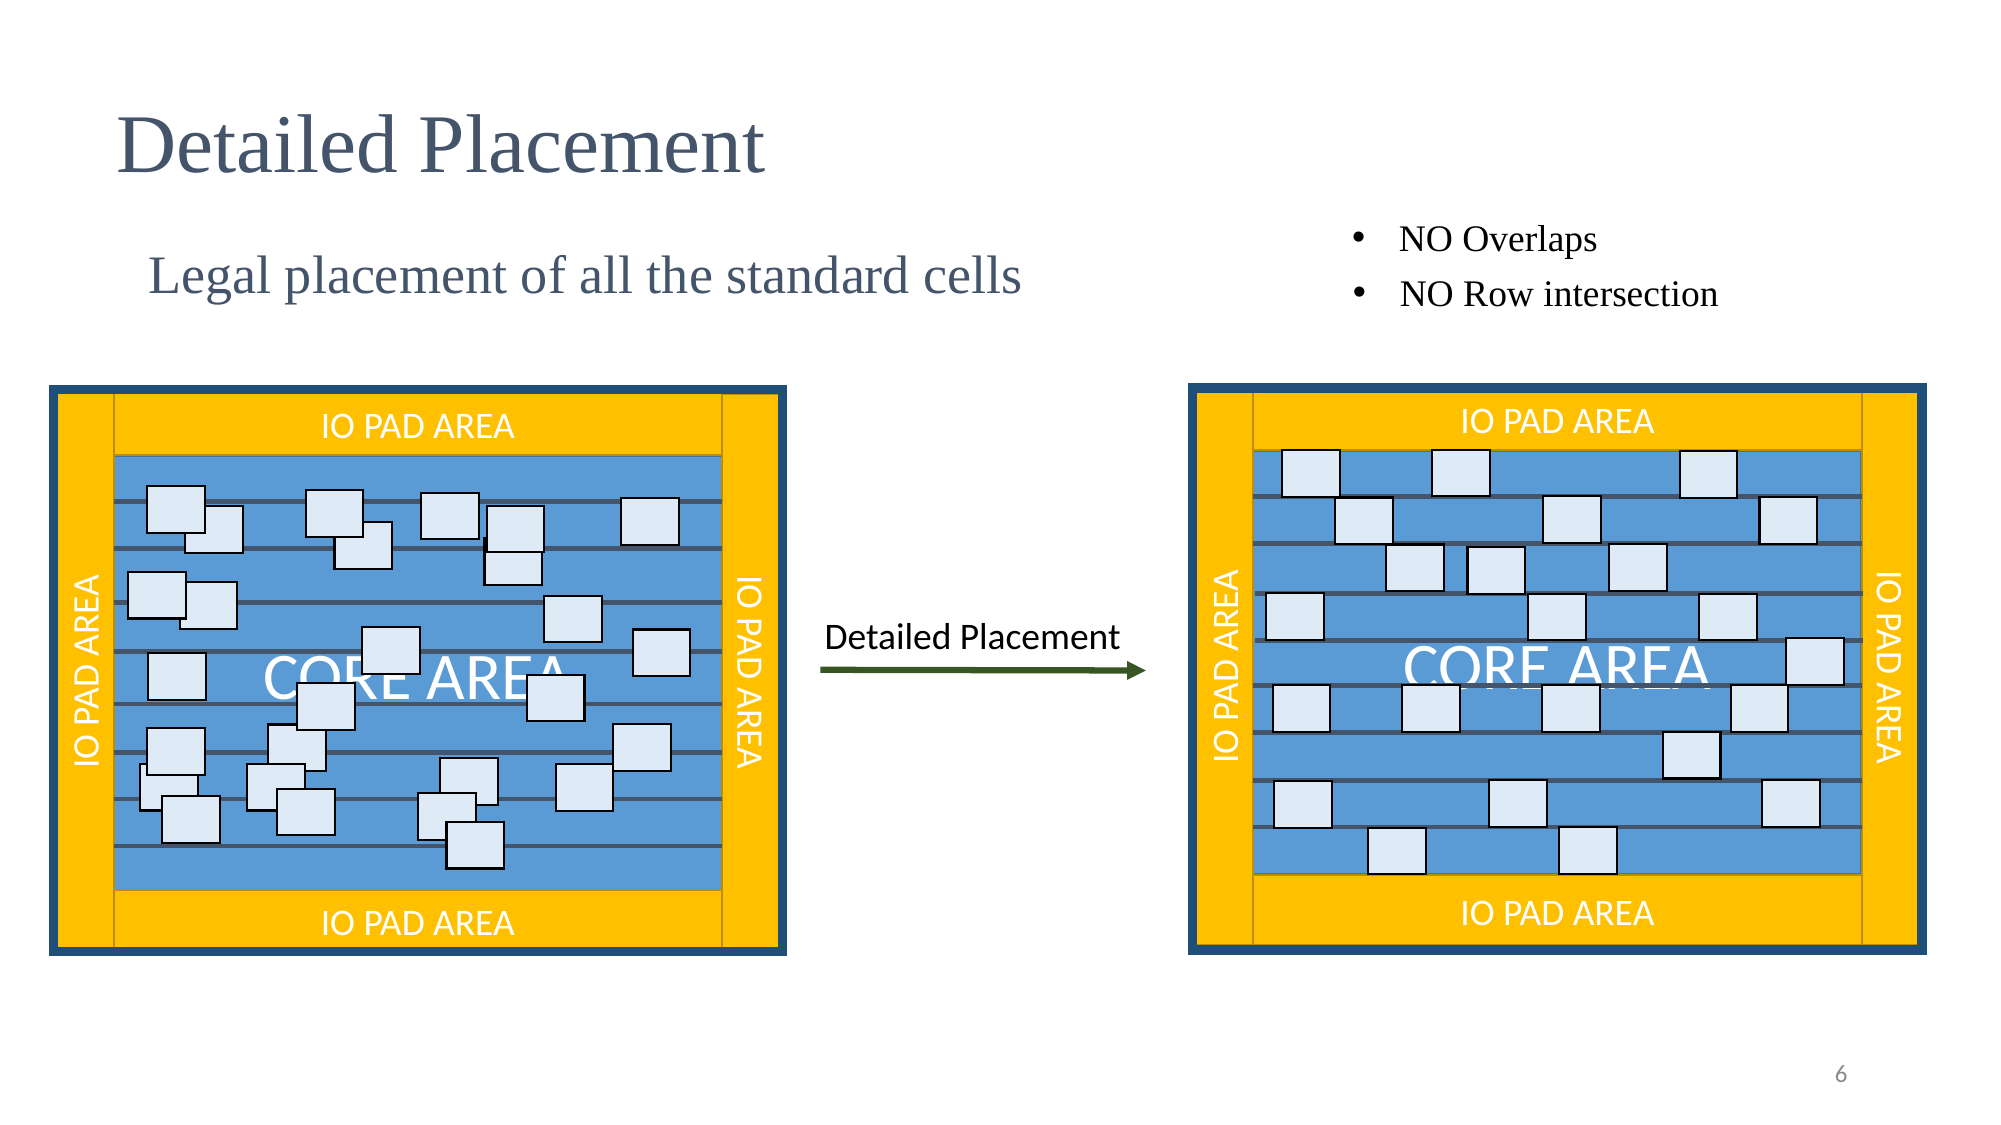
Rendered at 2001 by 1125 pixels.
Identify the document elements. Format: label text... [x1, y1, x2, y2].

text_box Detailed Placement [101, 81, 1902, 231]
text_box Legal placement of all the standard cells [65, 231, 1866, 942]
text_box [1192, 388, 1923, 951]
text_box NO Overlaps [1337, 206, 1922, 267]
text_box [53, 389, 783, 952]
text_box NO Row intersection [1338, 261, 1922, 322]
slide_number 6 [1412, 1042, 1863, 1103]
text_box Detailed Placement [809, 604, 1159, 665]
